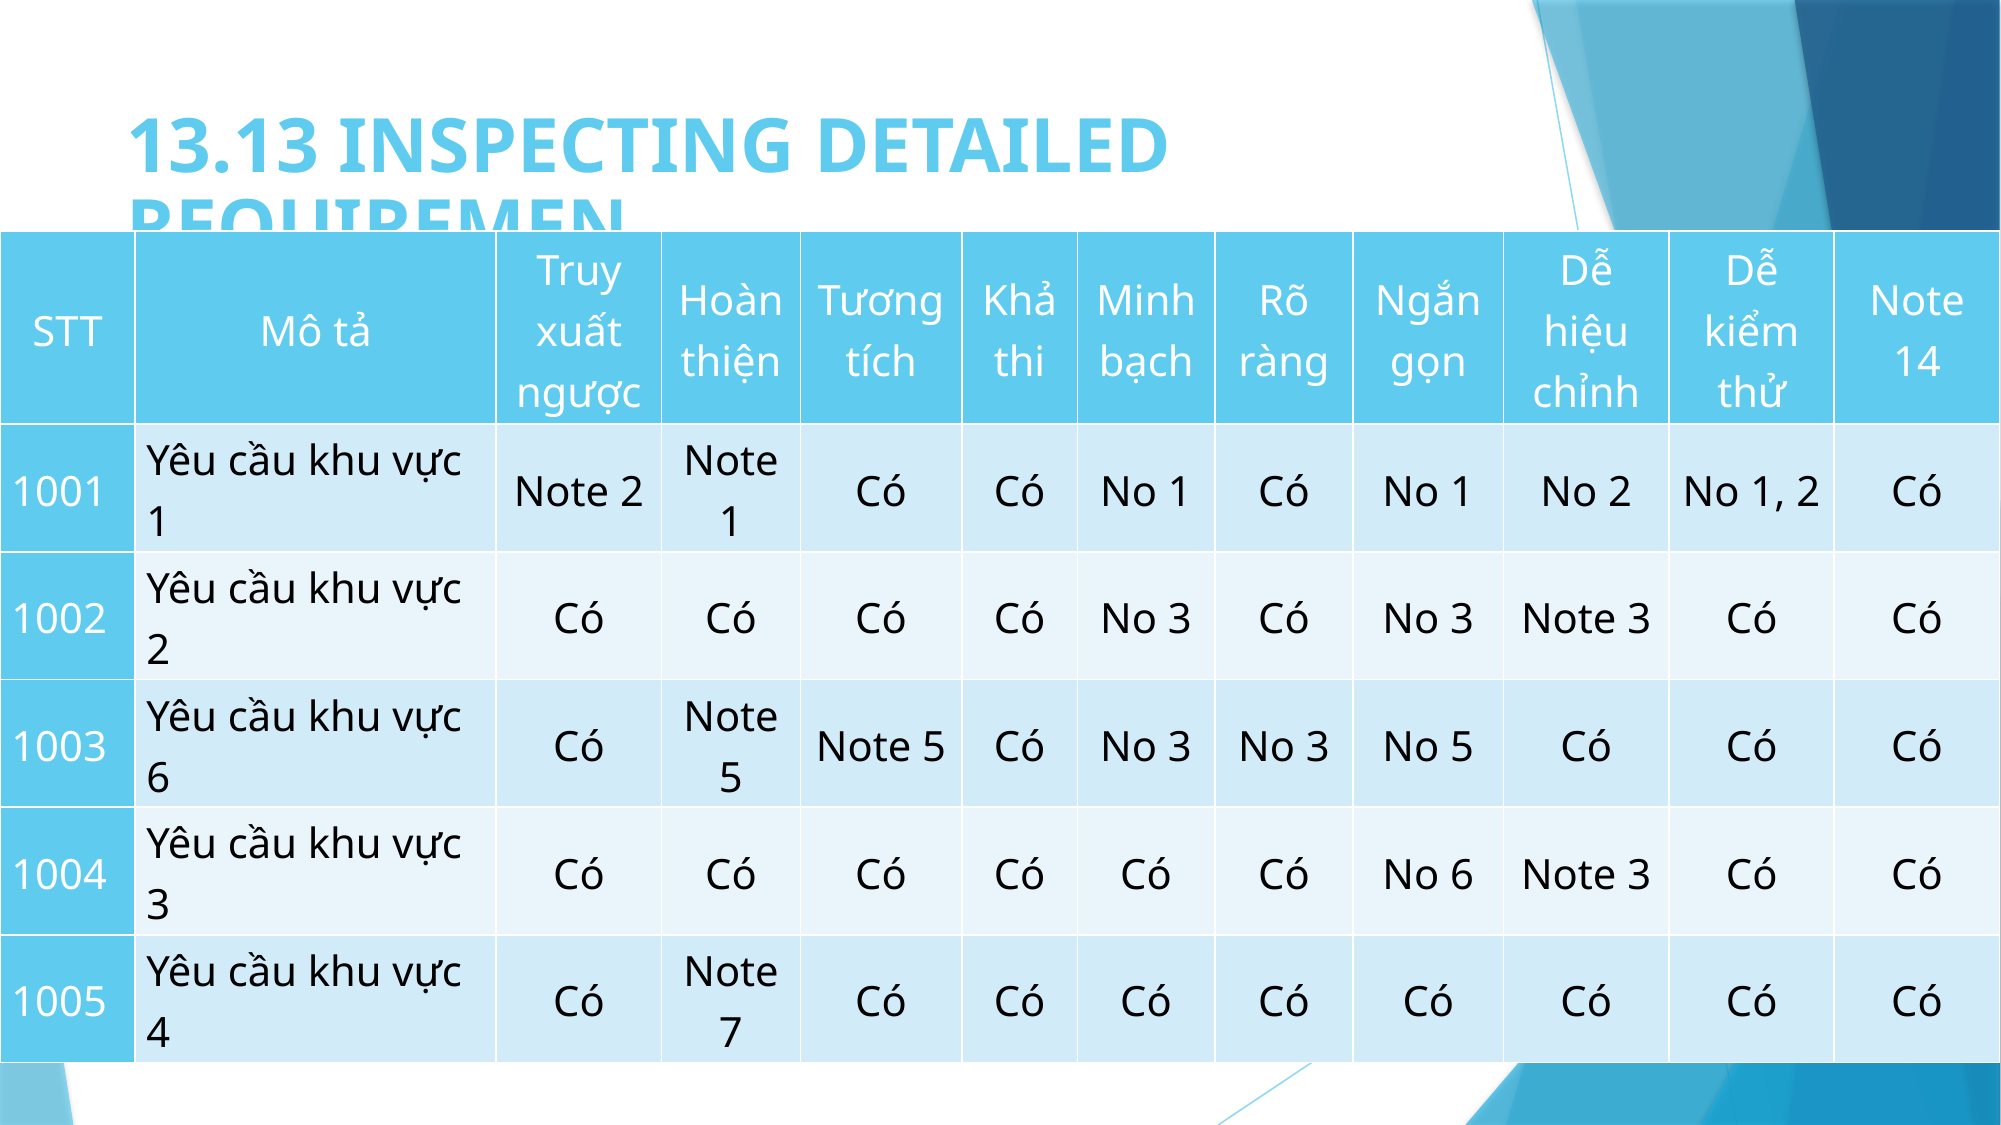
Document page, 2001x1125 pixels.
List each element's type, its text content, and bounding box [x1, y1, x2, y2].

table_cell Có [1216, 936, 1352, 1062]
title 13.13 INSPECTING DETAILED REQUIREMENTS [111, 99, 1738, 230]
table_cell Có [963, 808, 1077, 934]
table_cell Có [1216, 808, 1352, 934]
table_cell 1003 [1, 680, 134, 806]
table_cell Có [1670, 936, 1833, 1062]
table_header Truy xuất ngược [497, 232, 661, 423]
table_cell Có [1216, 553, 1352, 679]
table_header Hoàn thiện [662, 232, 800, 423]
table_cell Có [963, 680, 1077, 806]
table_cell Có [497, 936, 661, 1062]
table_cell No 3 [1216, 680, 1352, 806]
table_cell Có [1078, 808, 1214, 934]
table_cell No 1, 2 [1670, 425, 1833, 551]
table_cell Yêu cầu khu vực 6 [136, 680, 495, 806]
table_cell Có [801, 936, 961, 1062]
table_cell No 2 [1504, 425, 1668, 551]
table_cell No 5 [1354, 680, 1503, 806]
table_cell 1001 [1, 425, 134, 551]
table_cell Note 7 [662, 936, 800, 1062]
table_header Rõ ràng [1216, 232, 1352, 423]
table_header STT [1, 232, 134, 423]
table_cell Có [1078, 936, 1214, 1062]
table_cell Có [1216, 425, 1352, 551]
table_cell Yêu cầu khu vực 1 [136, 425, 495, 551]
table_header Dễ hiệu chỉnh [1504, 232, 1668, 423]
table_cell Có [963, 425, 1077, 551]
table_cell No 1 [1078, 425, 1214, 551]
table_cell Yêu cầu khu vực 2 [136, 553, 495, 679]
table_cell No 1 [1354, 425, 1503, 551]
table_header Tương tích [801, 232, 961, 423]
table_cell No 3 [1078, 680, 1214, 806]
table_cell Có [1670, 808, 1833, 934]
table_cell Có [963, 553, 1077, 679]
table_cell Có [1835, 936, 1999, 1062]
table_cell Có [1835, 425, 1999, 551]
table_cell Note 1 [662, 425, 800, 551]
table_cell Có [497, 680, 661, 806]
table_cell Có [1504, 680, 1668, 806]
table_cell Có [662, 808, 800, 934]
table_cell Note 3 [1504, 553, 1668, 679]
table_cell Có [801, 808, 961, 934]
table_header Ngắn gọn [1354, 232, 1503, 423]
table_cell No 3 [1354, 553, 1503, 679]
table_cell Có [1670, 680, 1833, 806]
table_header Minh bạch [1078, 232, 1214, 423]
table_cell Note 5 [662, 680, 800, 806]
table_cell Yêu cầu khu vực 3 [136, 808, 495, 934]
table_cell 1005 [1, 936, 134, 1062]
table_cell Có [1670, 553, 1833, 679]
table_cell Note 2 [497, 425, 661, 551]
table_cell Có [801, 553, 961, 679]
table_cell Có [801, 425, 961, 551]
table_cell Có [1835, 680, 1999, 806]
table_header Note 14 [1835, 232, 1999, 423]
table_header Dễ kiểm thử [1670, 232, 1833, 423]
table_cell Có [963, 936, 1077, 1062]
table_cell Có [662, 553, 800, 679]
table_header Mô tả [136, 232, 495, 423]
table_cell Có [1504, 936, 1668, 1062]
table_cell Có [1835, 808, 1999, 934]
table_cell No 6 [1354, 808, 1503, 934]
table_cell Note 5 [801, 680, 961, 806]
table_cell Có [1354, 936, 1503, 1062]
table_header Khả thi [963, 232, 1077, 423]
table_cell 1004 [1, 808, 134, 934]
table_cell Có [497, 553, 661, 679]
table_cell Note 3 [1504, 808, 1668, 934]
table_cell No 3 [1078, 553, 1214, 679]
table_cell Có [497, 808, 661, 934]
table_cell 1002 [1, 553, 134, 679]
table_cell Có [1835, 553, 1999, 679]
table_cell Yêu cầu khu vực 4 [136, 936, 495, 1062]
